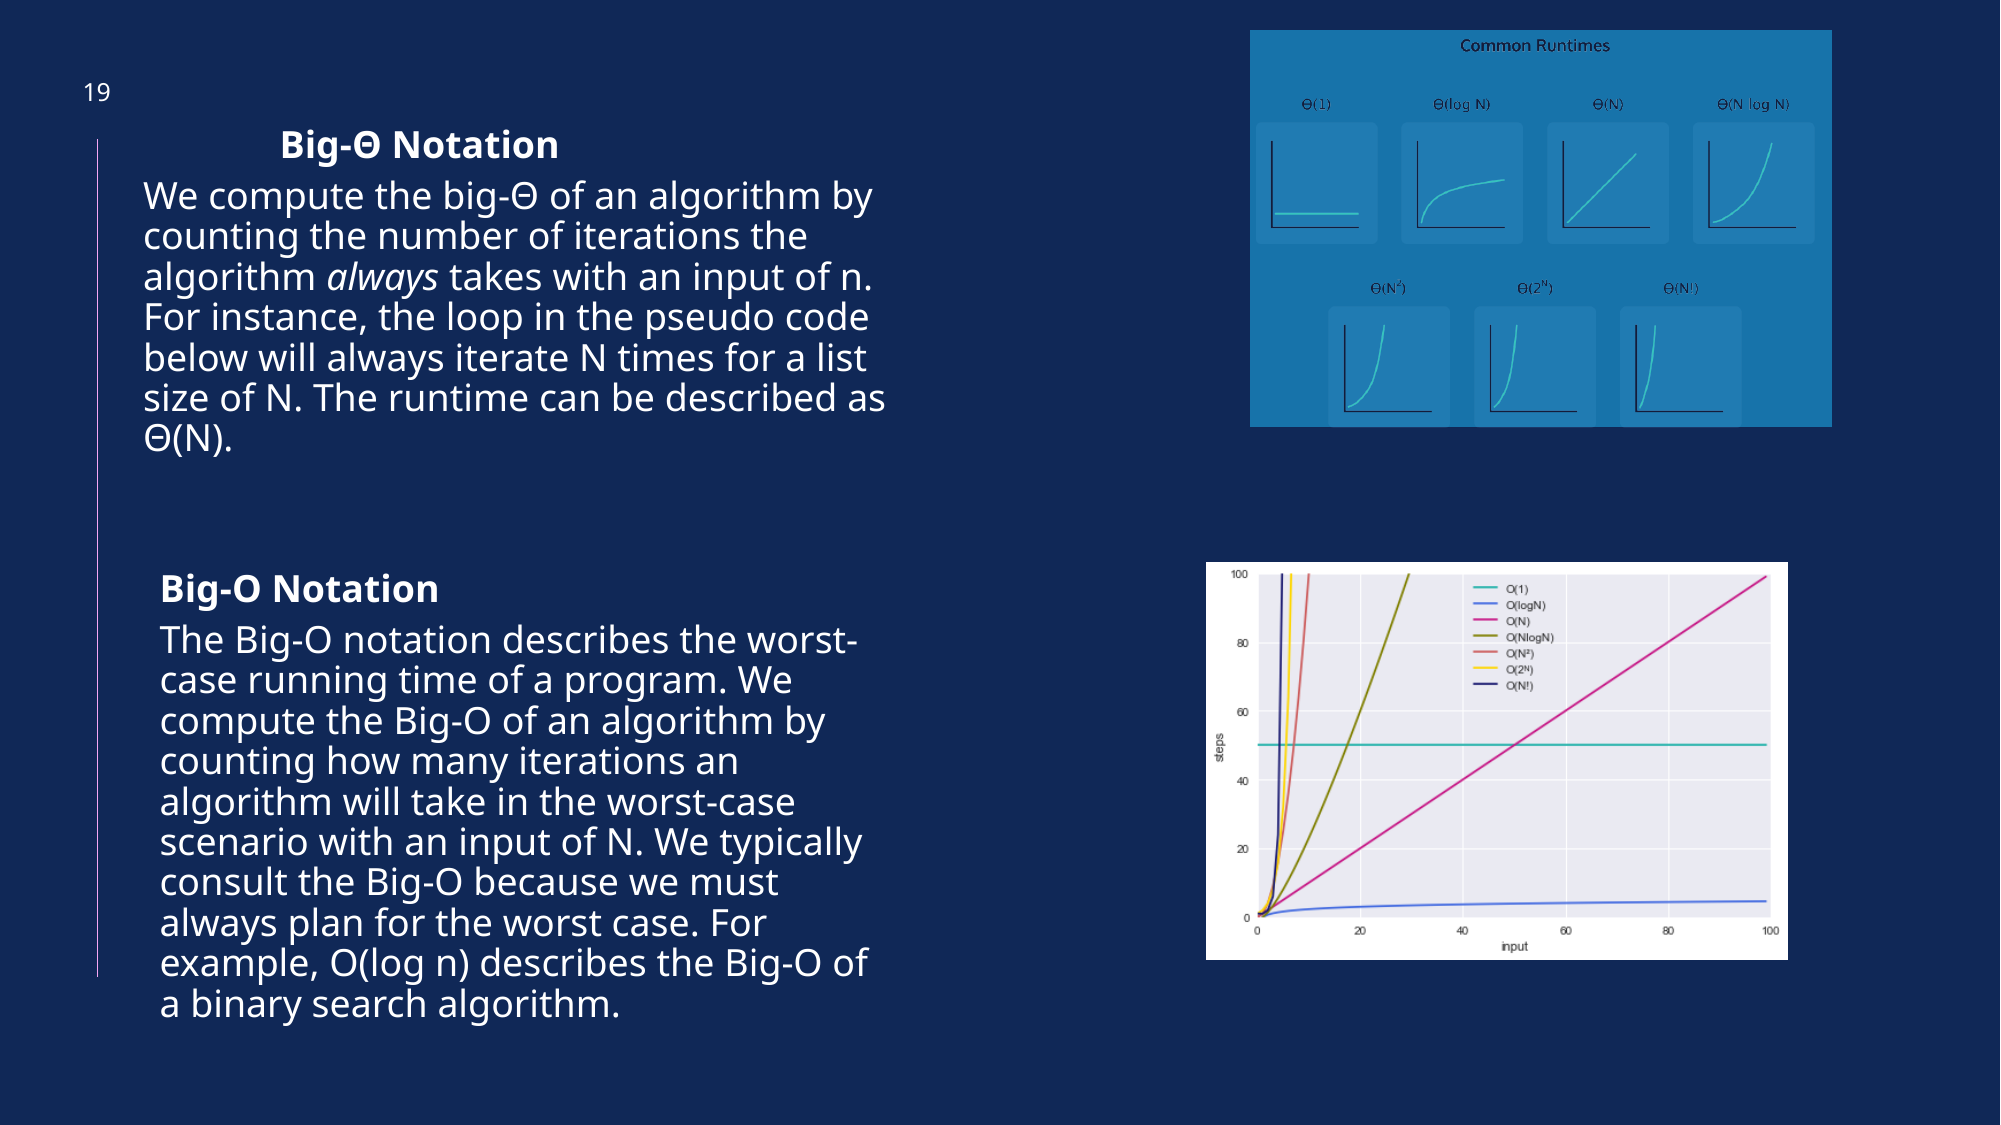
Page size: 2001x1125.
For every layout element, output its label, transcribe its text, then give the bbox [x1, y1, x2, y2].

slide_number 19 [53, 67, 140, 118]
text_box Big-O Notation The Big-O notation describes the worst-case running time of a program. We compute the Big-O of an algorithm by counting how many iterations an algorithm will take in the worst-case scenario with an input of N. We typically consult the Big-O because we must always plan for the worst case. For example, O(log n) describes the Big-O of a binary search algorithm. [0, 562, 912, 994]
list Big-Θ Notation We compute the big-Θ of an algorithm by counting the number of iterations the algorithm always takes with an input of n. For instance, the loop in the pseudo code below will always iterate N times for a list size of N. The runtime can be described as Θ(N). [0, 118, 944, 563]
picture [1250, 30, 1832, 428]
picture [1206, 562, 1788, 960]
